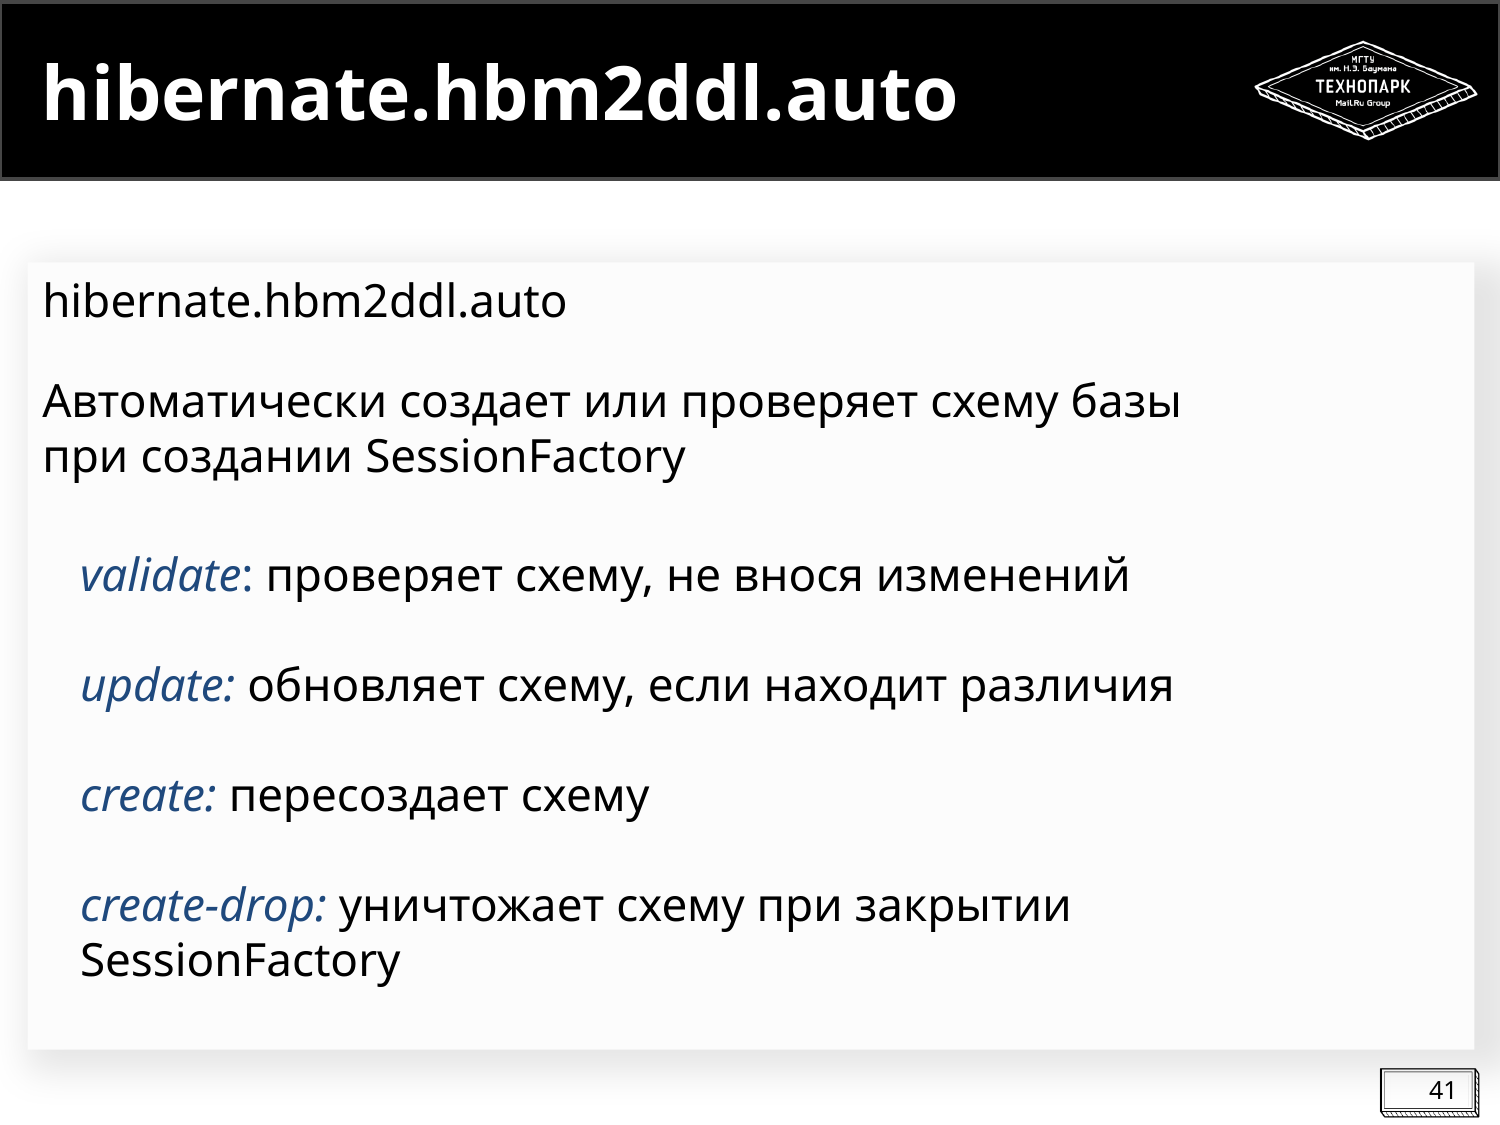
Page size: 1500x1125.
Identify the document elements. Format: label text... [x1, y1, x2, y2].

text_box [25, 260, 1476, 1052]
text_box validate: проверяет схему, не внося изменений update: обновляет схему, если находит различия create: пересоздает схему create-drop: уничтожает схему при закрытии SessionFactory [65, 538, 1412, 993]
picture [1250, 19, 1492, 162]
slide_number 41 [1130, 1069, 1473, 1114]
text_box Автоматически создает или проверяет схему базы при создании SessionFactory [27, 364, 1469, 489]
picture [1366, 1060, 1495, 1125]
text_box hibernate.hbm2ddl.auto [27, 264, 1422, 335]
title hibernate.hbm2ddl.auto [26, 15, 1250, 166]
